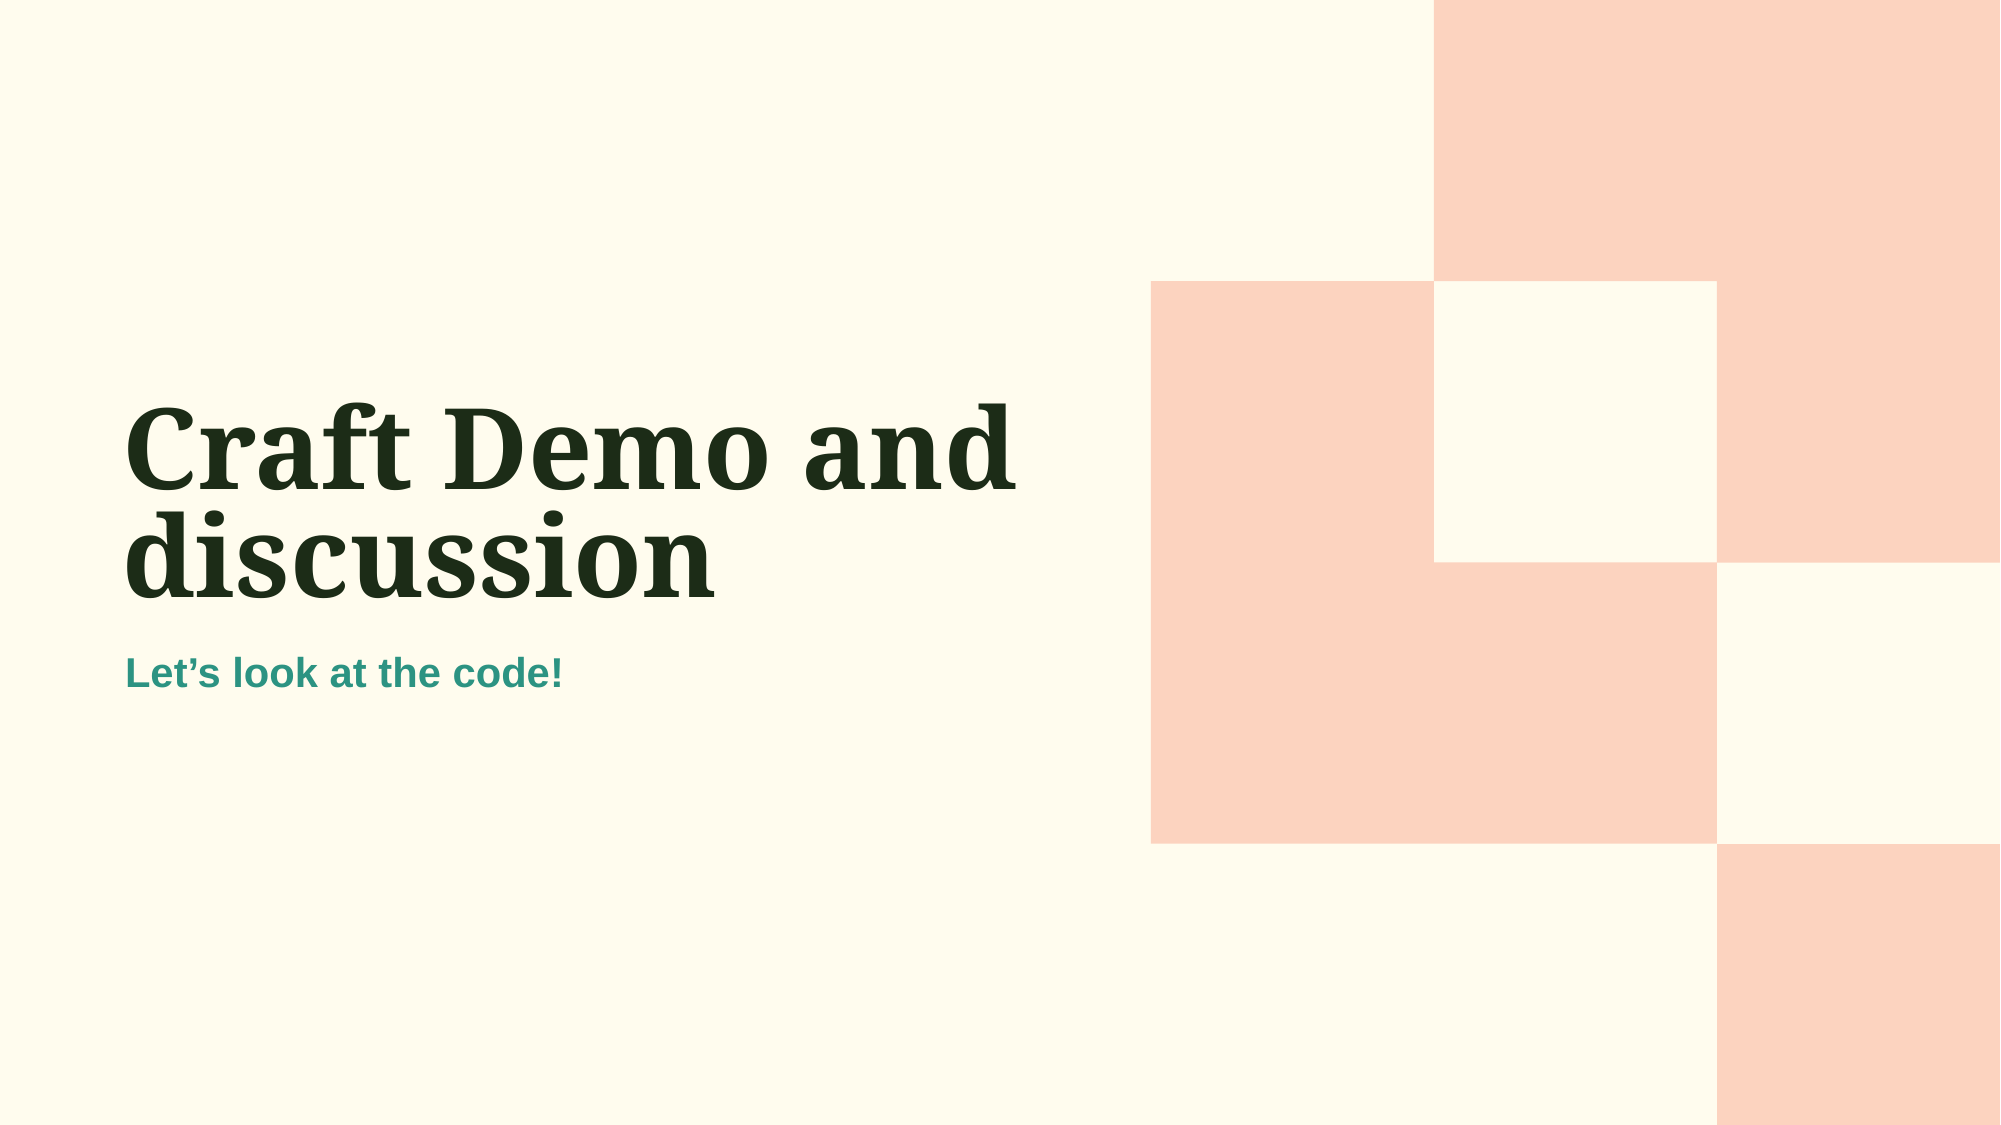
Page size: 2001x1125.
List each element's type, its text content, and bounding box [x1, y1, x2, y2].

title Craft Demo and discussion [108, 395, 1059, 613]
subtitle Let’s look at the code! [108, 644, 1059, 740]
